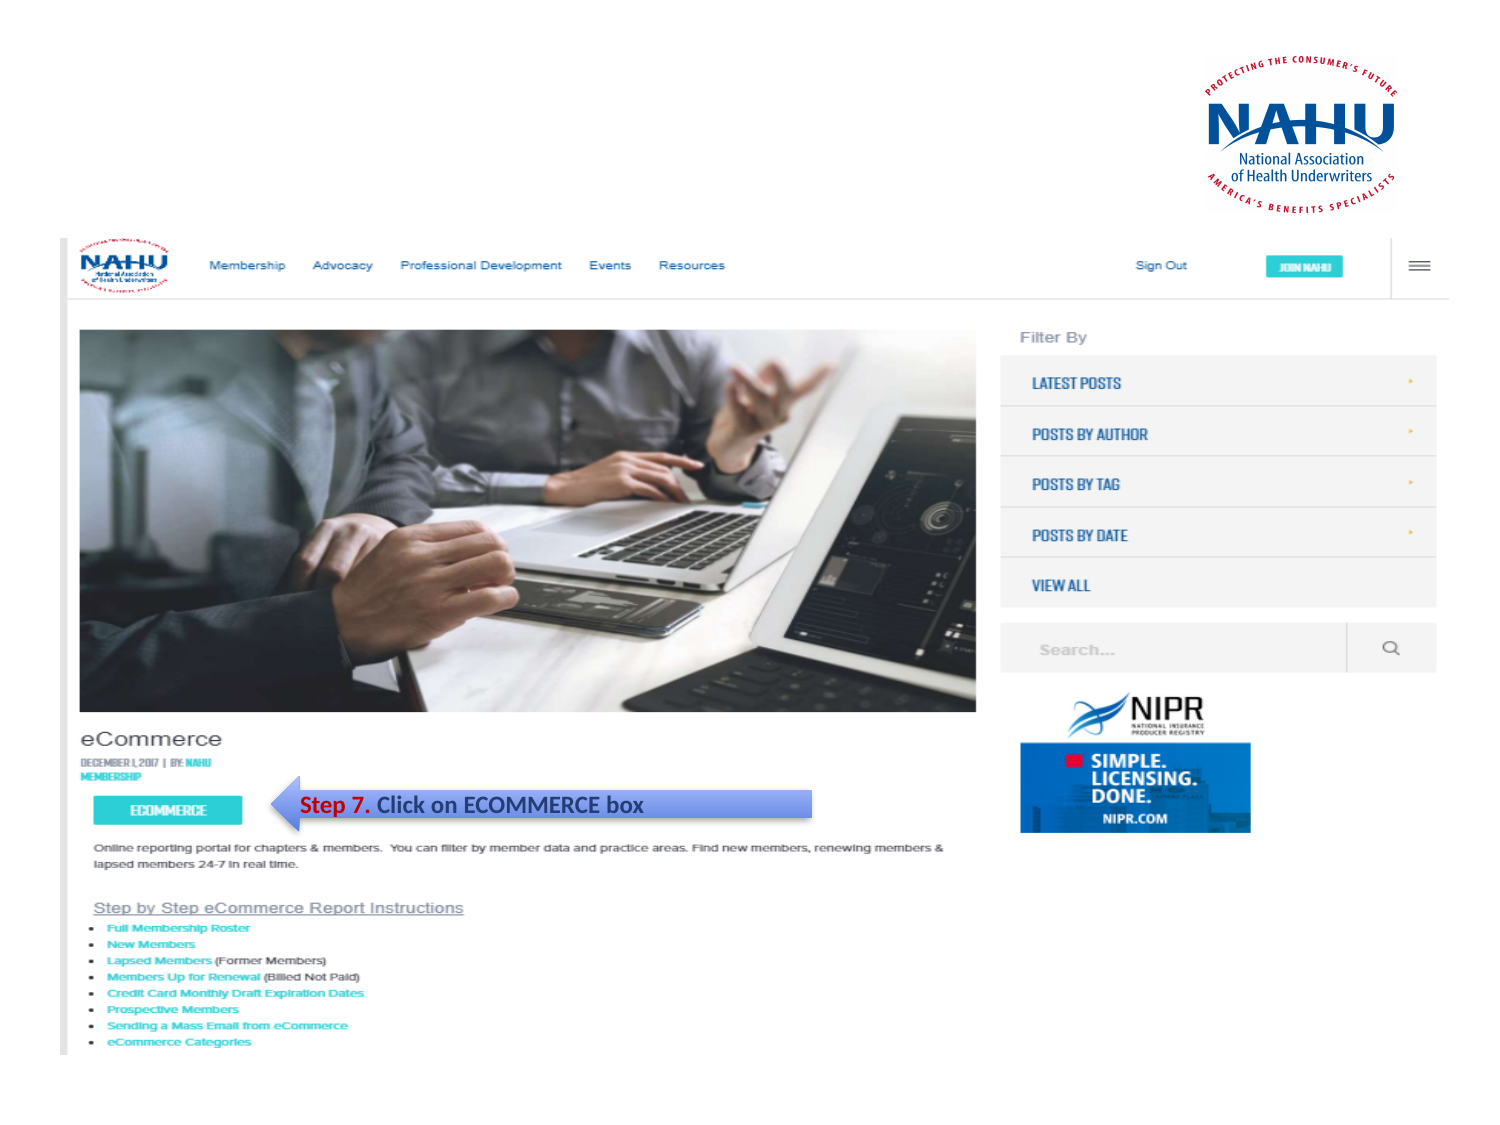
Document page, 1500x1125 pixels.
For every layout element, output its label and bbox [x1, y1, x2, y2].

picture [1205, 56, 1397, 213]
picture [60, 238, 1450, 1055]
